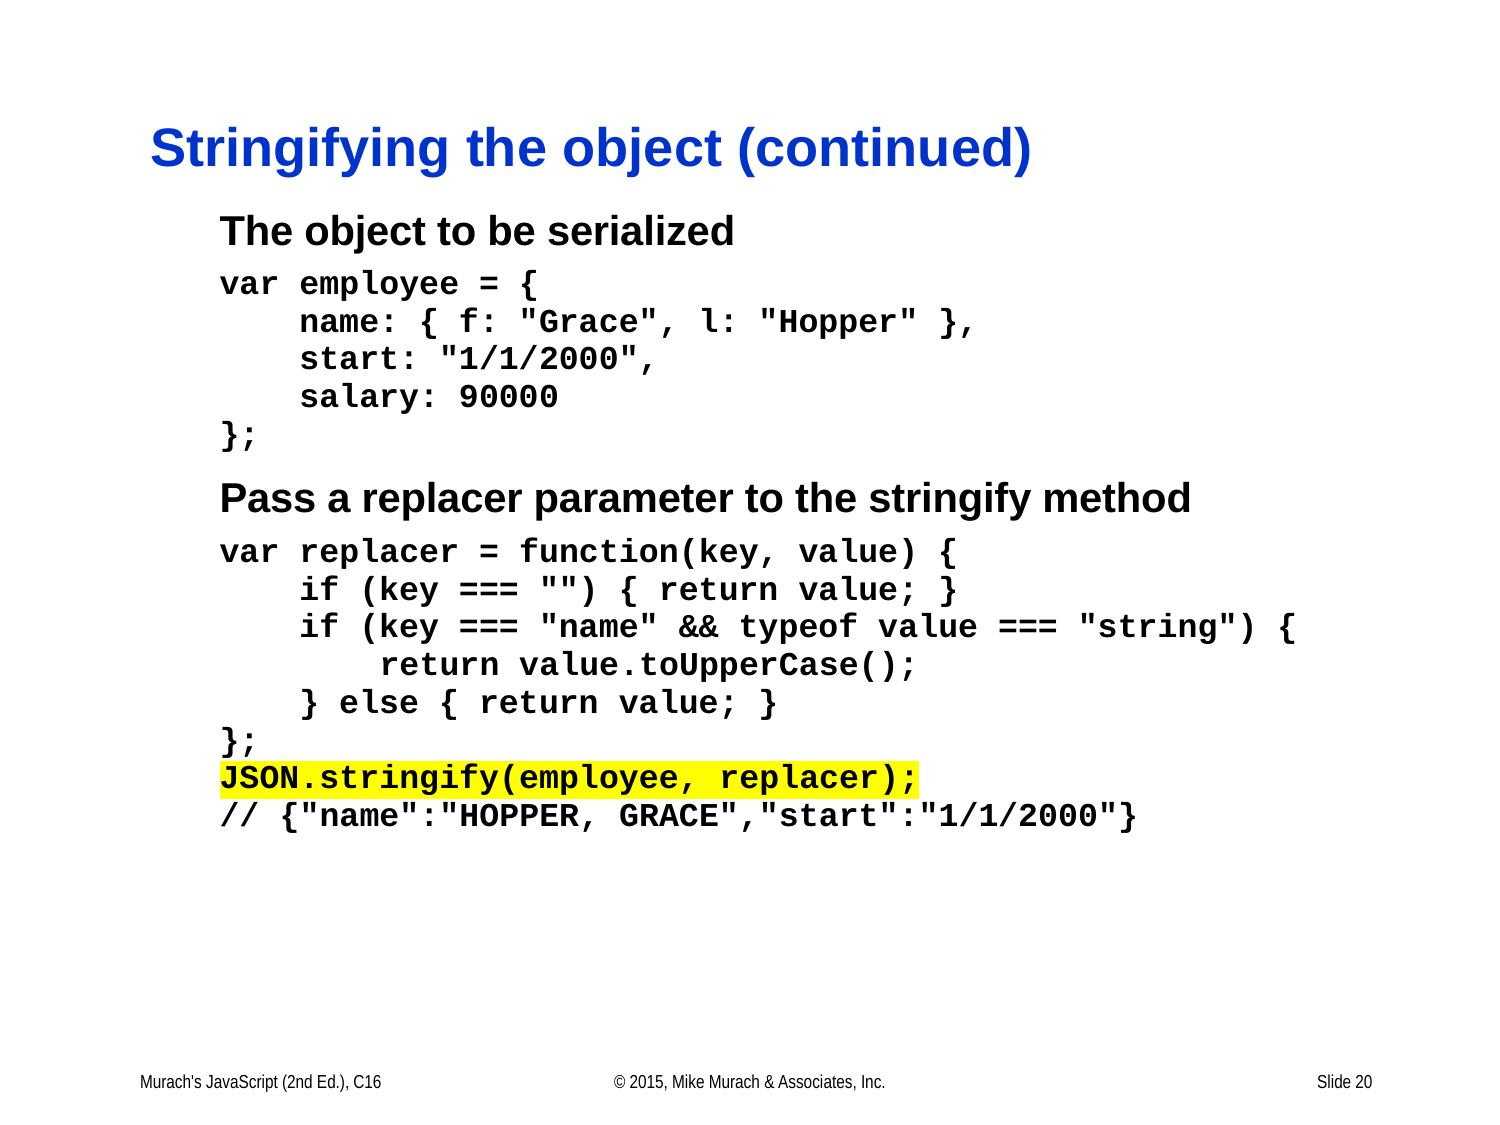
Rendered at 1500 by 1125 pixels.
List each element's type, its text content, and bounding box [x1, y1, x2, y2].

slide_number Murach's JavaScript (2nd Ed.), C16 [125, 1025, 450, 1100]
footer © 2015, Mike Murach & Associates, Inc. [474, 1025, 1025, 1100]
slide_number Slide 20 [1074, 1025, 1388, 1100]
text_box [162, 187, 1361, 839]
title Stringifying the object (continued) [150, 112, 1350, 179]
